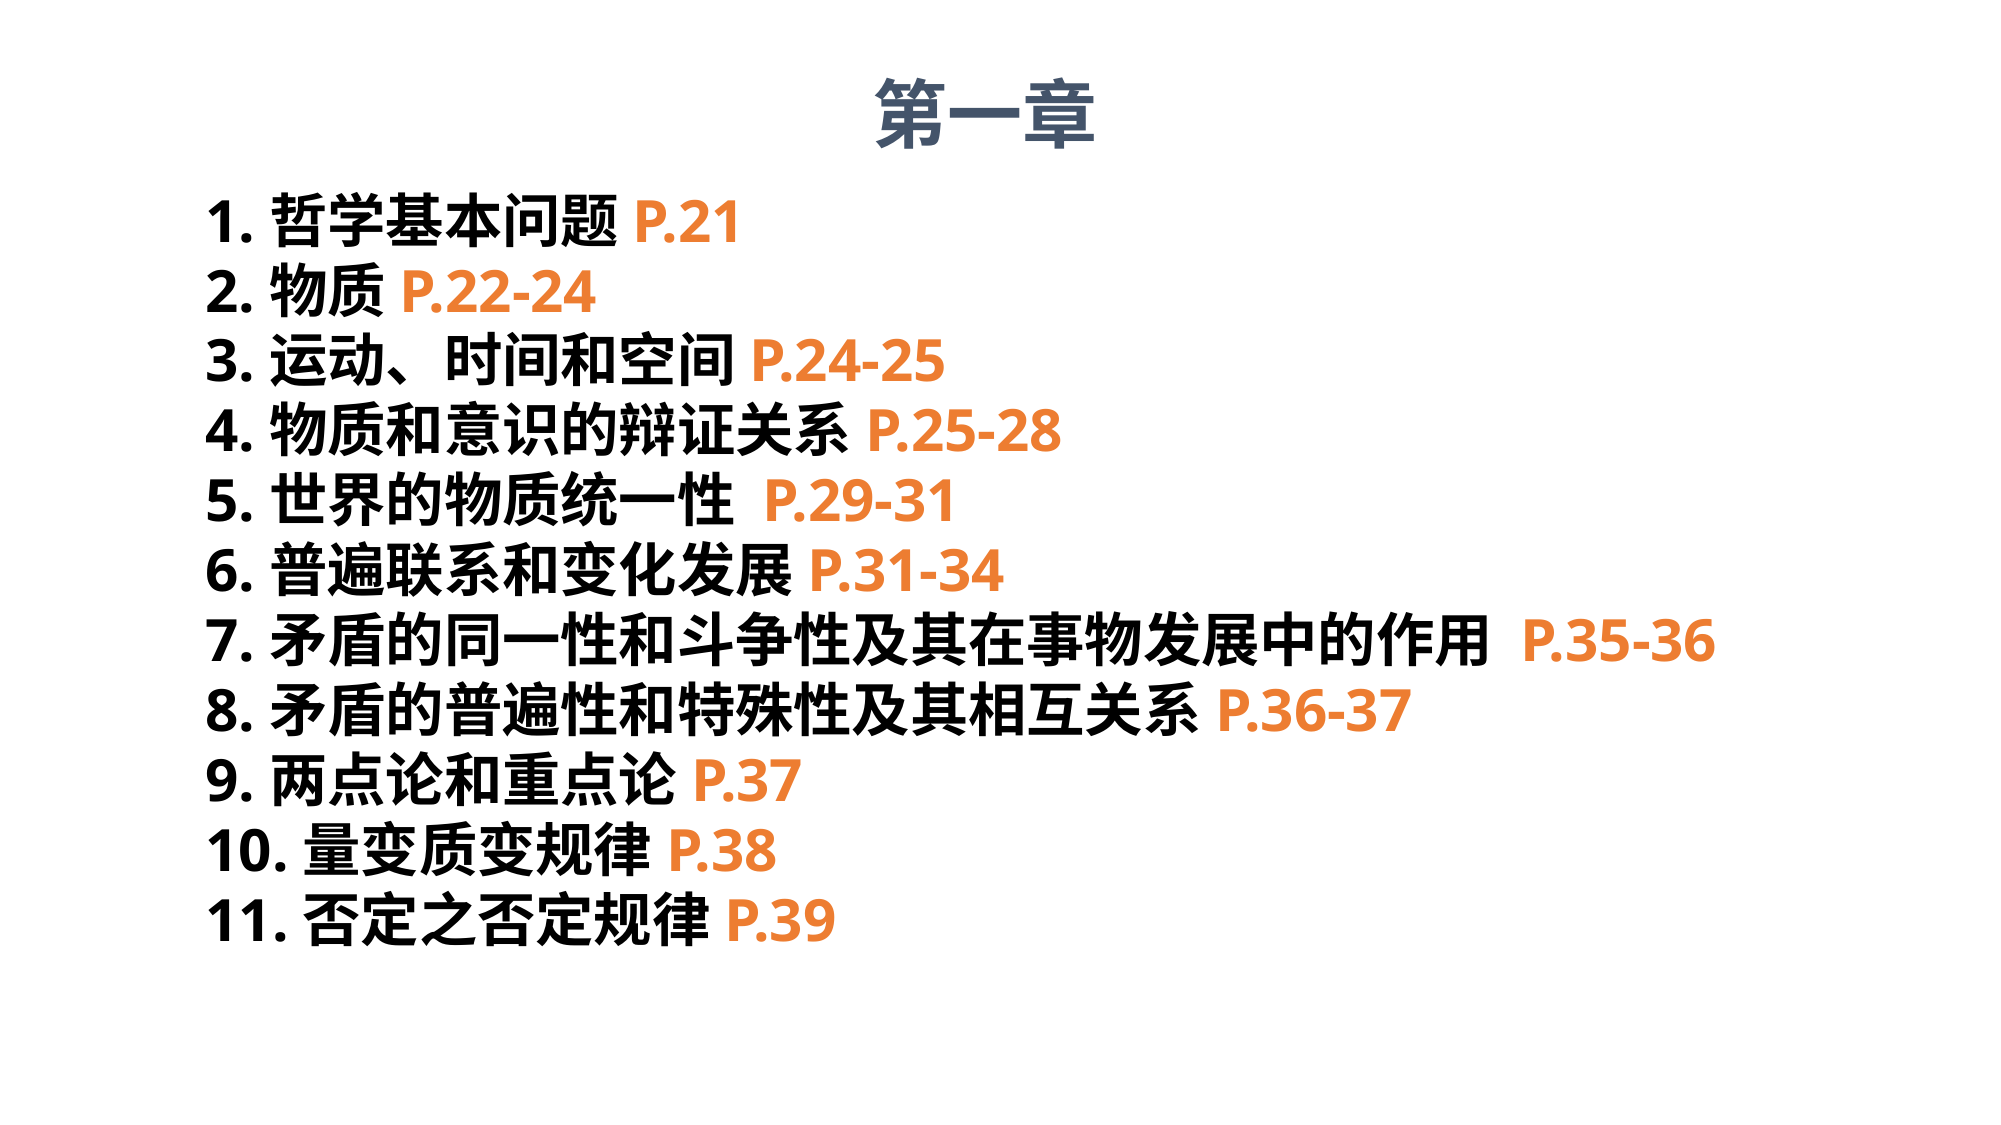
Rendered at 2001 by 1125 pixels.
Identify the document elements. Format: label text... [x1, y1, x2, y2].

text_box 第一章 1.哲学基本问题P.21 2.物质P.22-24 3.运动、时间和空间P.24-25 4.物质和意识的辩证关系P.25-28 5.世界的物质统一性 P.29-31 6.普遍联系和变化发展P.31-34 7.矛盾的同一性和斗争性及其在事物发展中的作用 P.35-36 8.矛盾的普遍性和特殊性及其相互关系P.36-37 9.两点论和重点论P.37 10.量变质变规律P.38 11.否定之否定规律P.39 [190, 70, 1780, 961]
